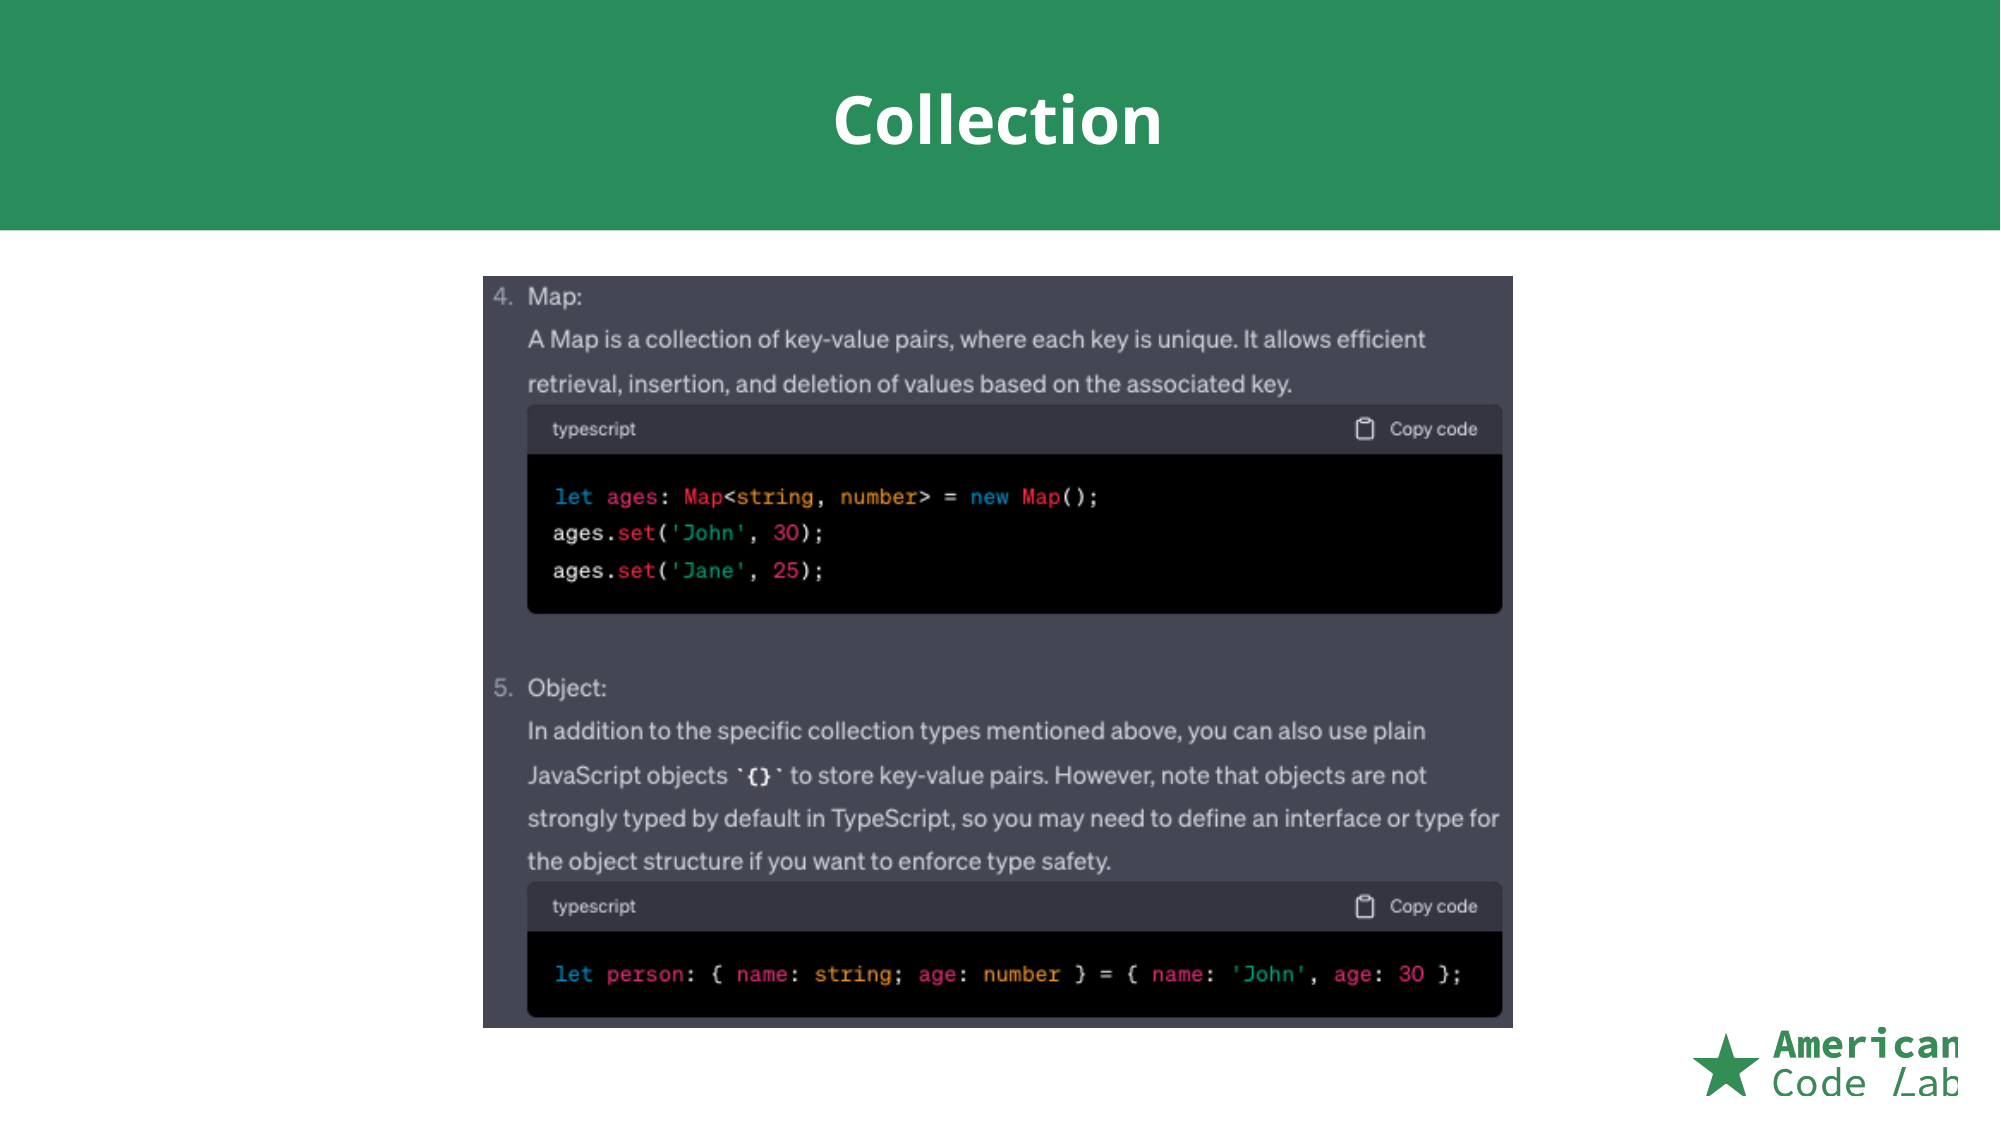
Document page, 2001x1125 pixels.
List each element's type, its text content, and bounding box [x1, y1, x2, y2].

text_box [0, 0, 2000, 231]
picture [483, 275, 1514, 1028]
title Collection [39, 40, 1958, 206]
picture [1692, 1027, 1958, 1097]
